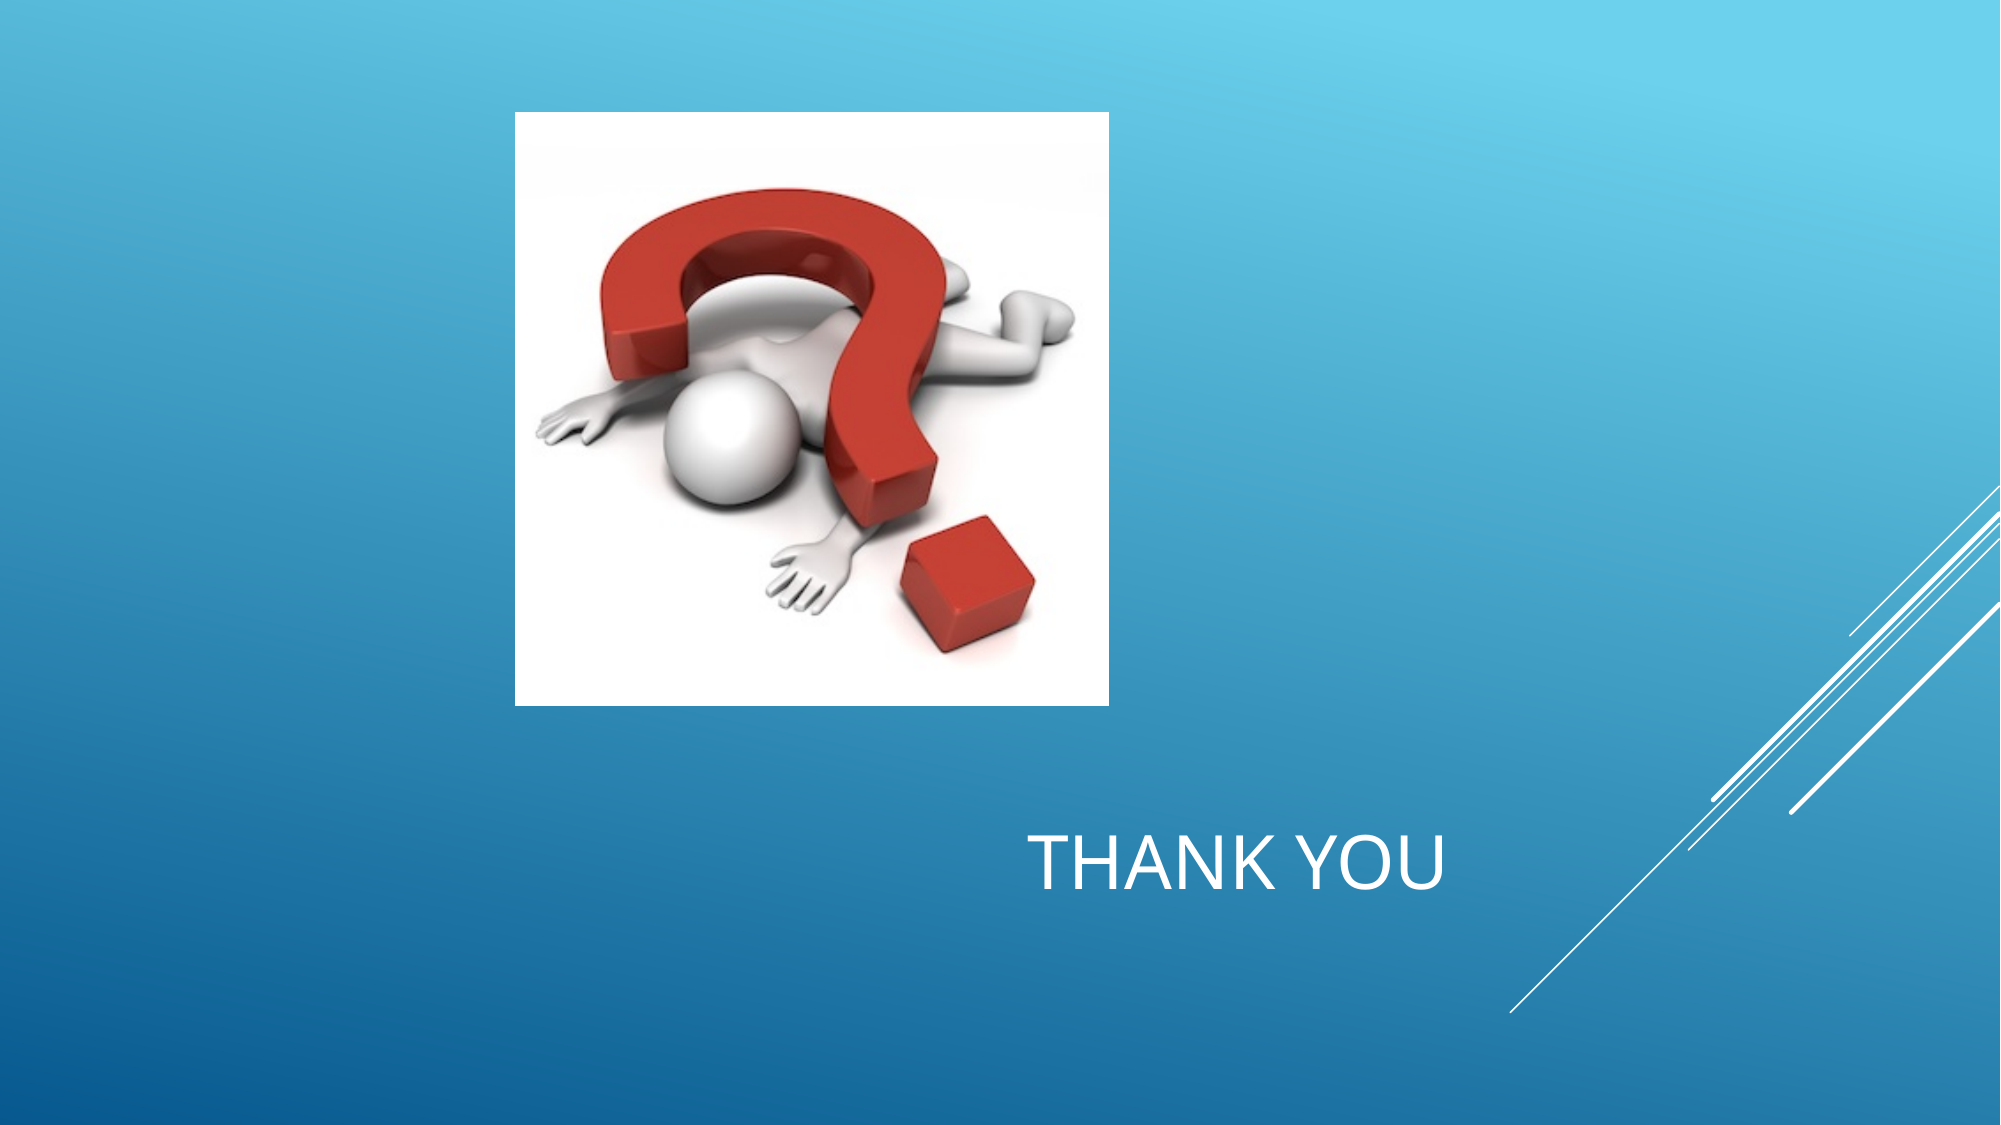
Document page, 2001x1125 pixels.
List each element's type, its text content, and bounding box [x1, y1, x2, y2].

title THANK YOU [112, 736, 1513, 984]
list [515, 112, 1109, 706]
